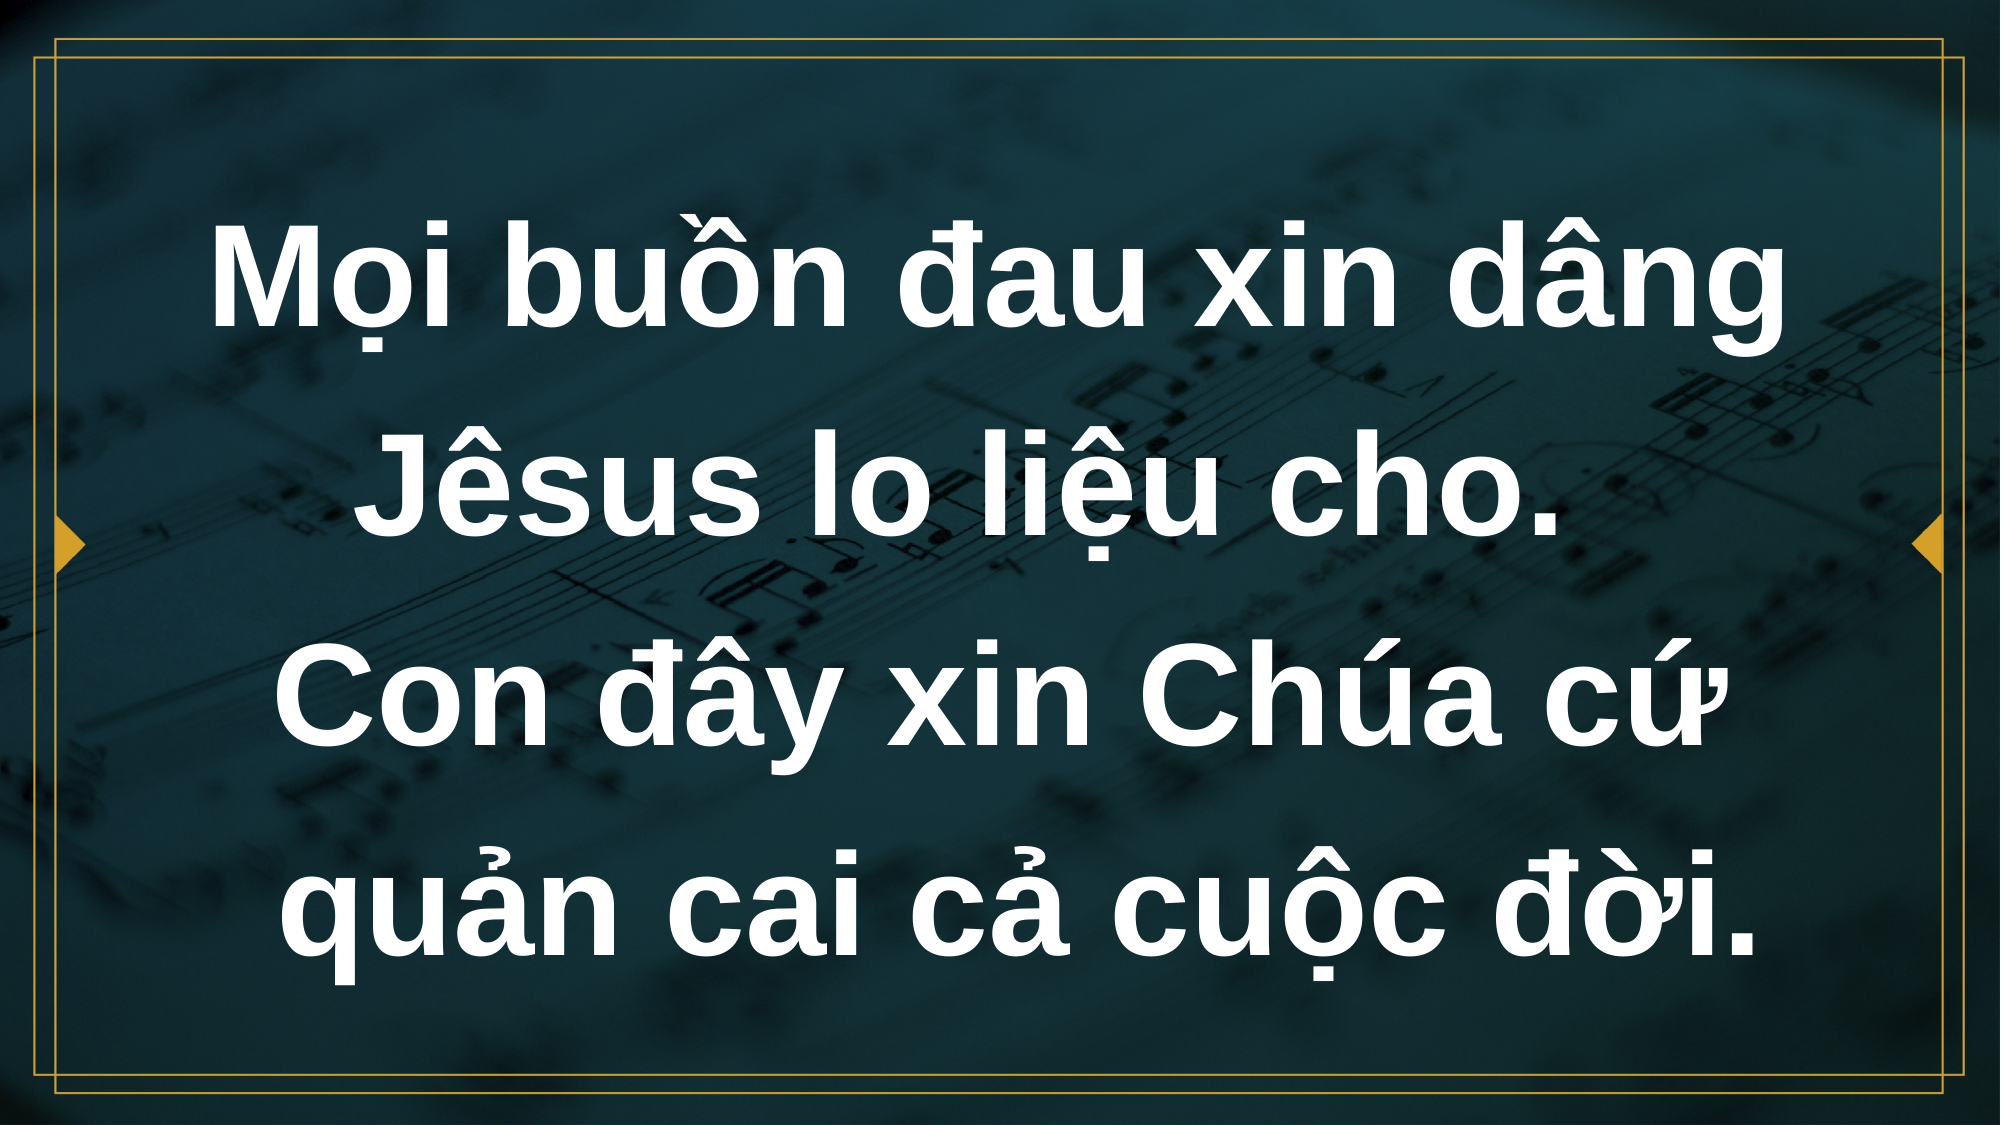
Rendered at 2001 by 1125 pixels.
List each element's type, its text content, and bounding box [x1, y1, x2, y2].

picture [0, 0, 2000, 1125]
title Mọi buồn đau xin dâng Jêsus lo liệu cho. Con đây xin Chúa cứ quản cai cả cuộc đời. [55, 53, 1945, 1077]
